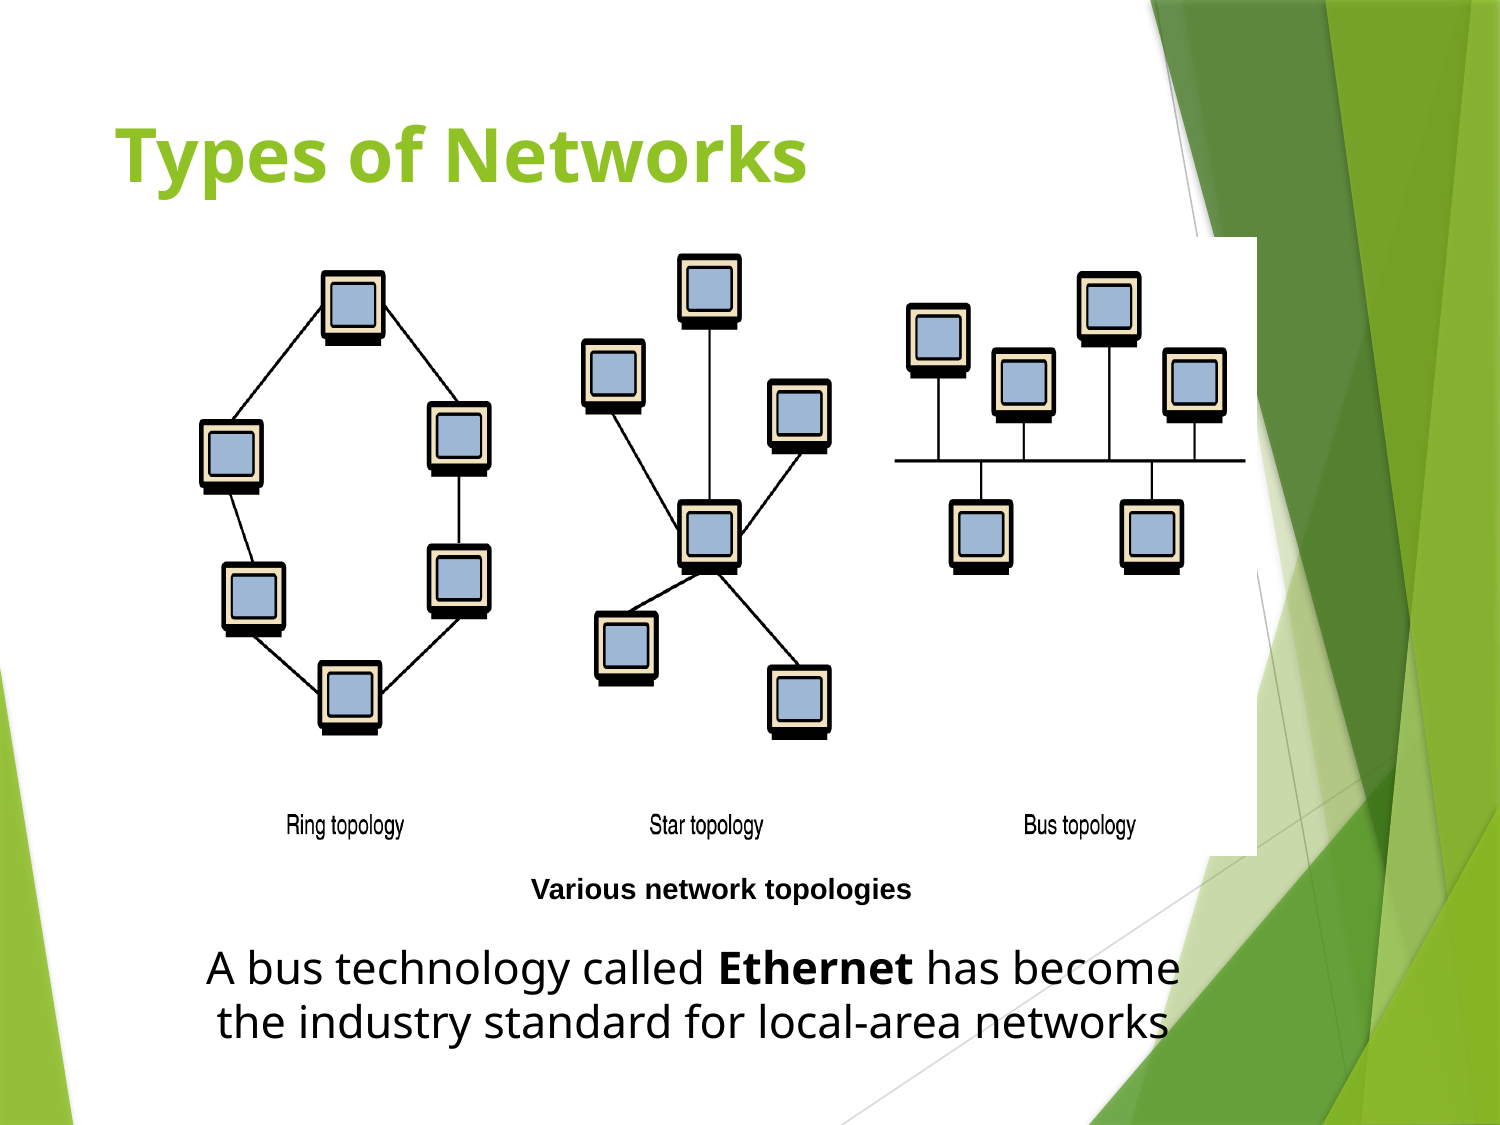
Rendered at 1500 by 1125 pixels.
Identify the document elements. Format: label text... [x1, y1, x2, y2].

text_box Various network topologies [516, 864, 928, 913]
title Types of Networks [99, 99, 1142, 317]
picture [186, 236, 1257, 856]
list A bus technology called Ethernet has become the industry standard for local-area networks [187, 932, 1200, 1095]
